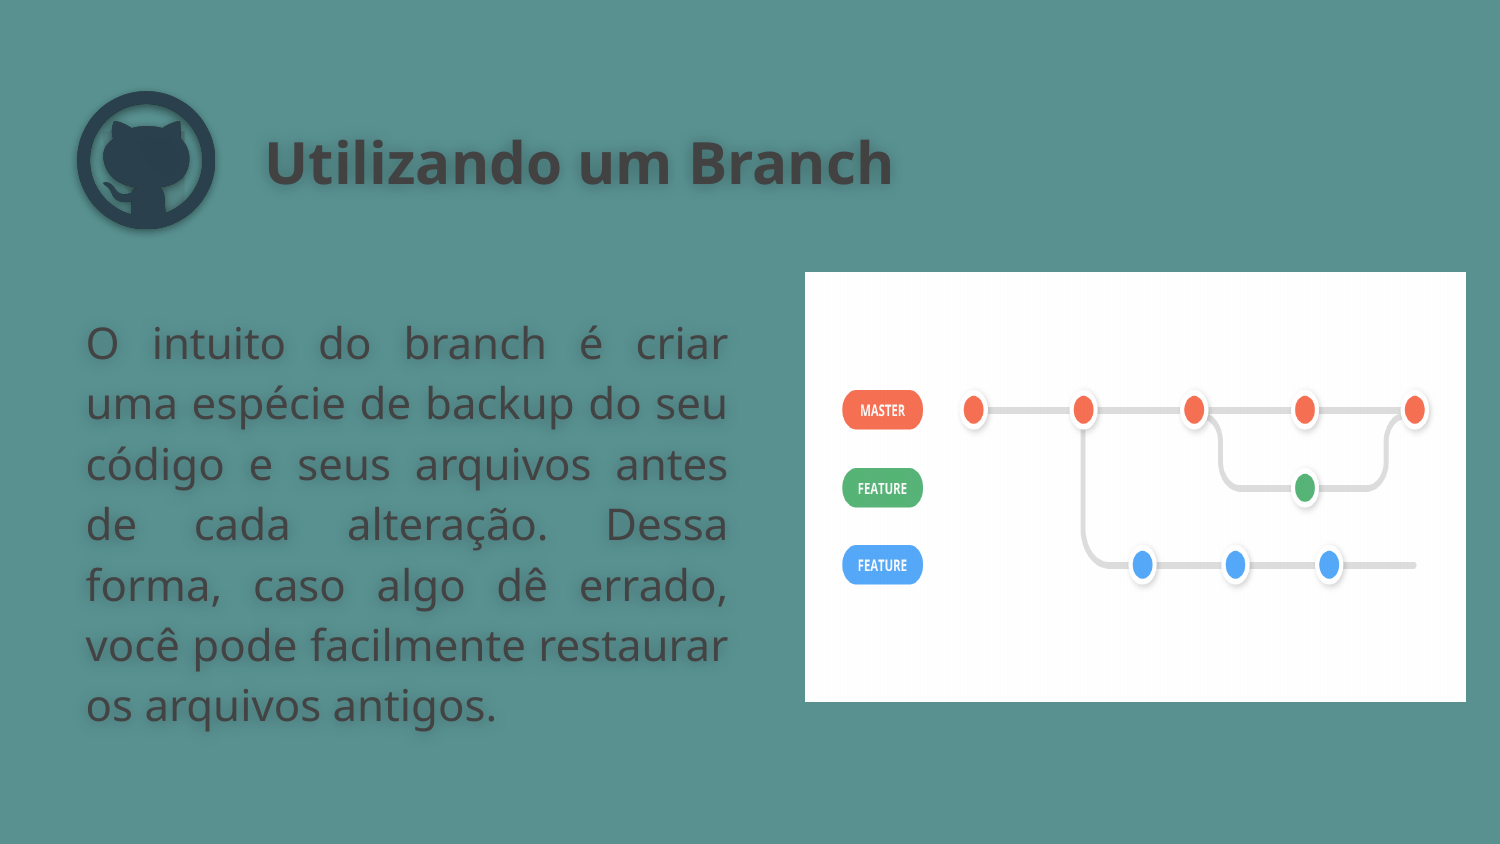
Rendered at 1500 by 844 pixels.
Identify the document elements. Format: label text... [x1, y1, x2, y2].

list O intuito do branch é criar uma espécie de backup do seu código e seus arquivos antes de cada alteração. Dessa forma, caso algo dê errado, você pode facilmente restaurar os arquivos antigos. [70, 292, 744, 692]
picture [70, 84, 222, 236]
title Utilizando um Branch [250, 111, 1368, 234]
picture [804, 272, 1467, 703]
